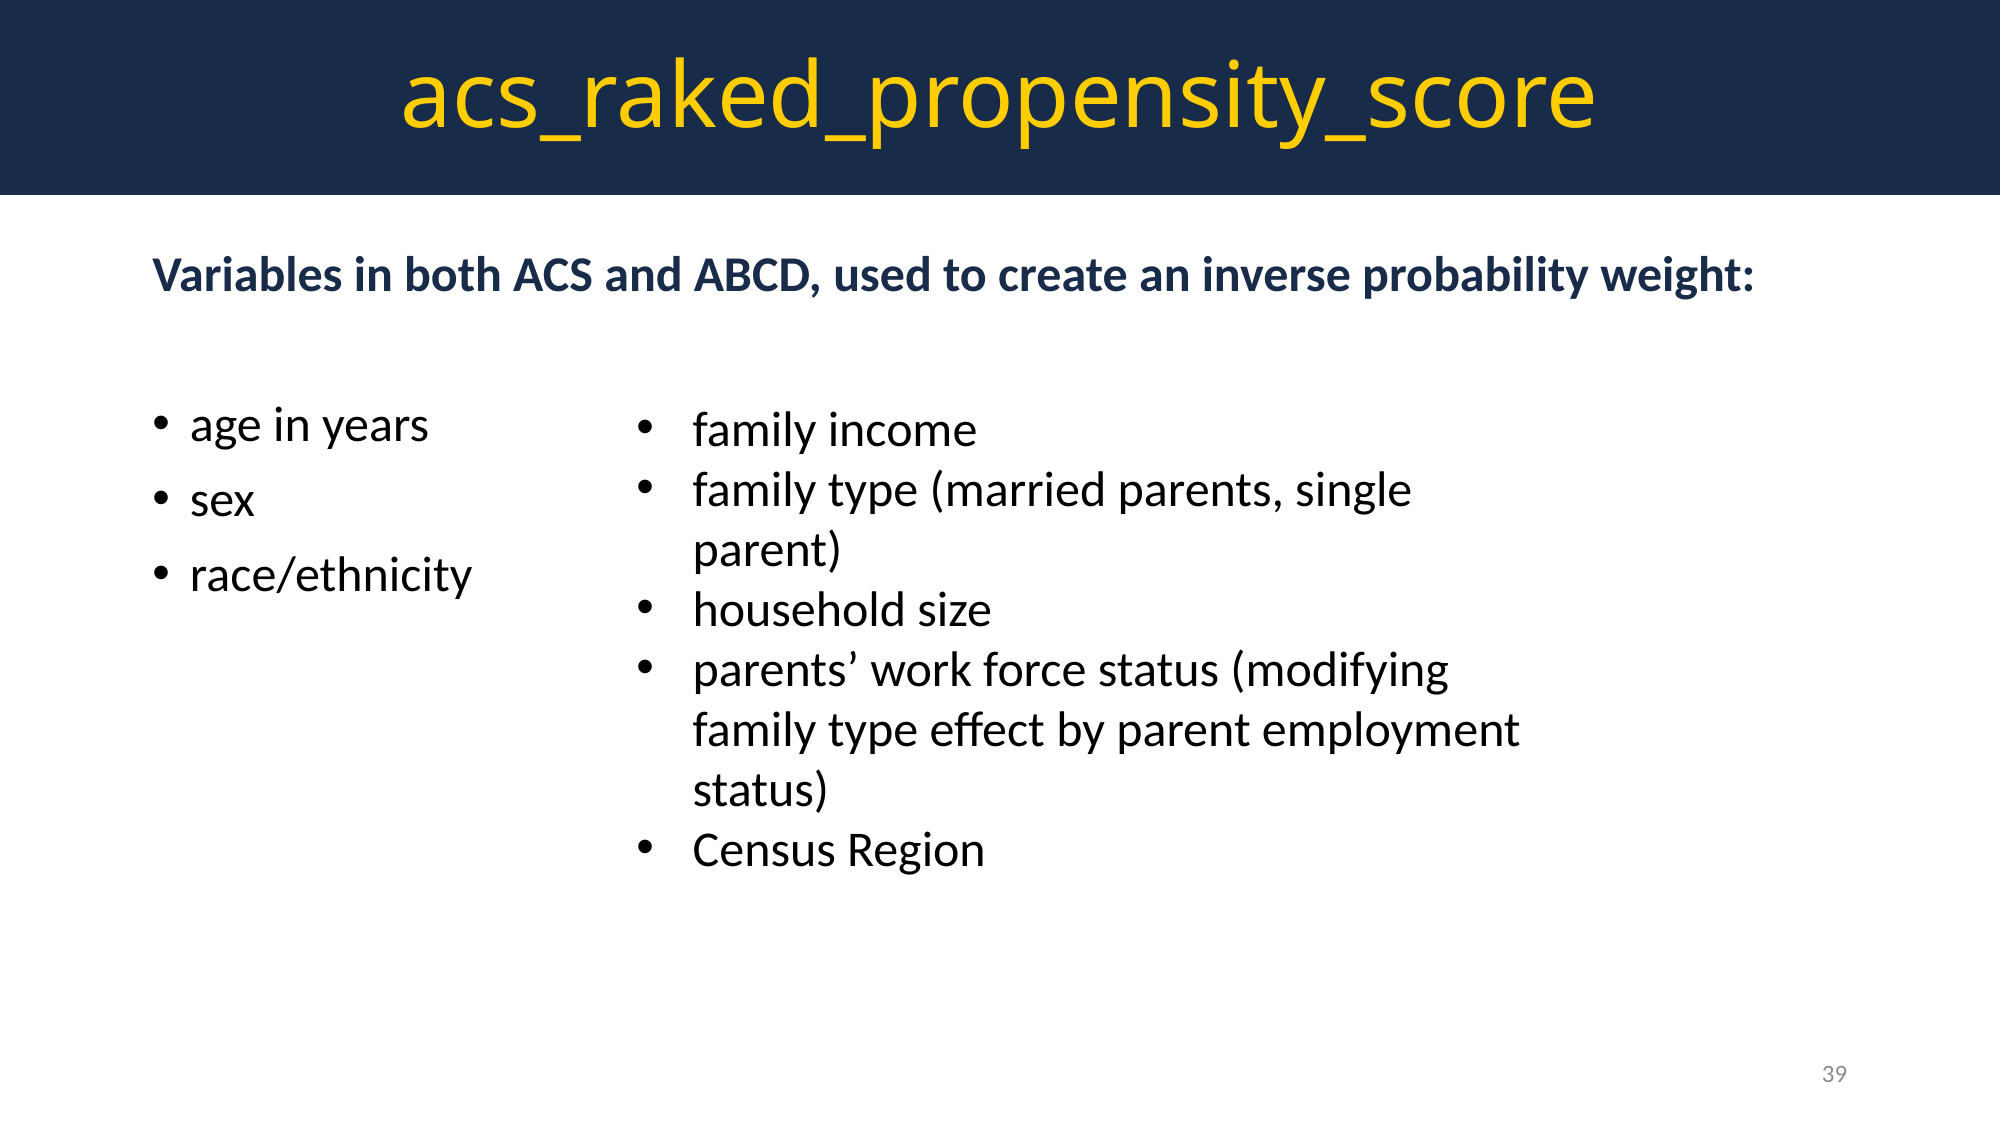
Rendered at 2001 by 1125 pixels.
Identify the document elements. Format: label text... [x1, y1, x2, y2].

slide_number 39 [1412, 1042, 1863, 1103]
list Variables in both ACS and ABCD, used to create an inverse probability weight: age in years sex race/ethnicity [137, 241, 1863, 1054]
text_box acs_raked_propensity_score [0, 0, 2000, 195]
text_box family income family type (married parents, single parent) household size parents’ work force status (modifying family type effect by parent employment status) Census Region [621, 388, 1556, 944]
